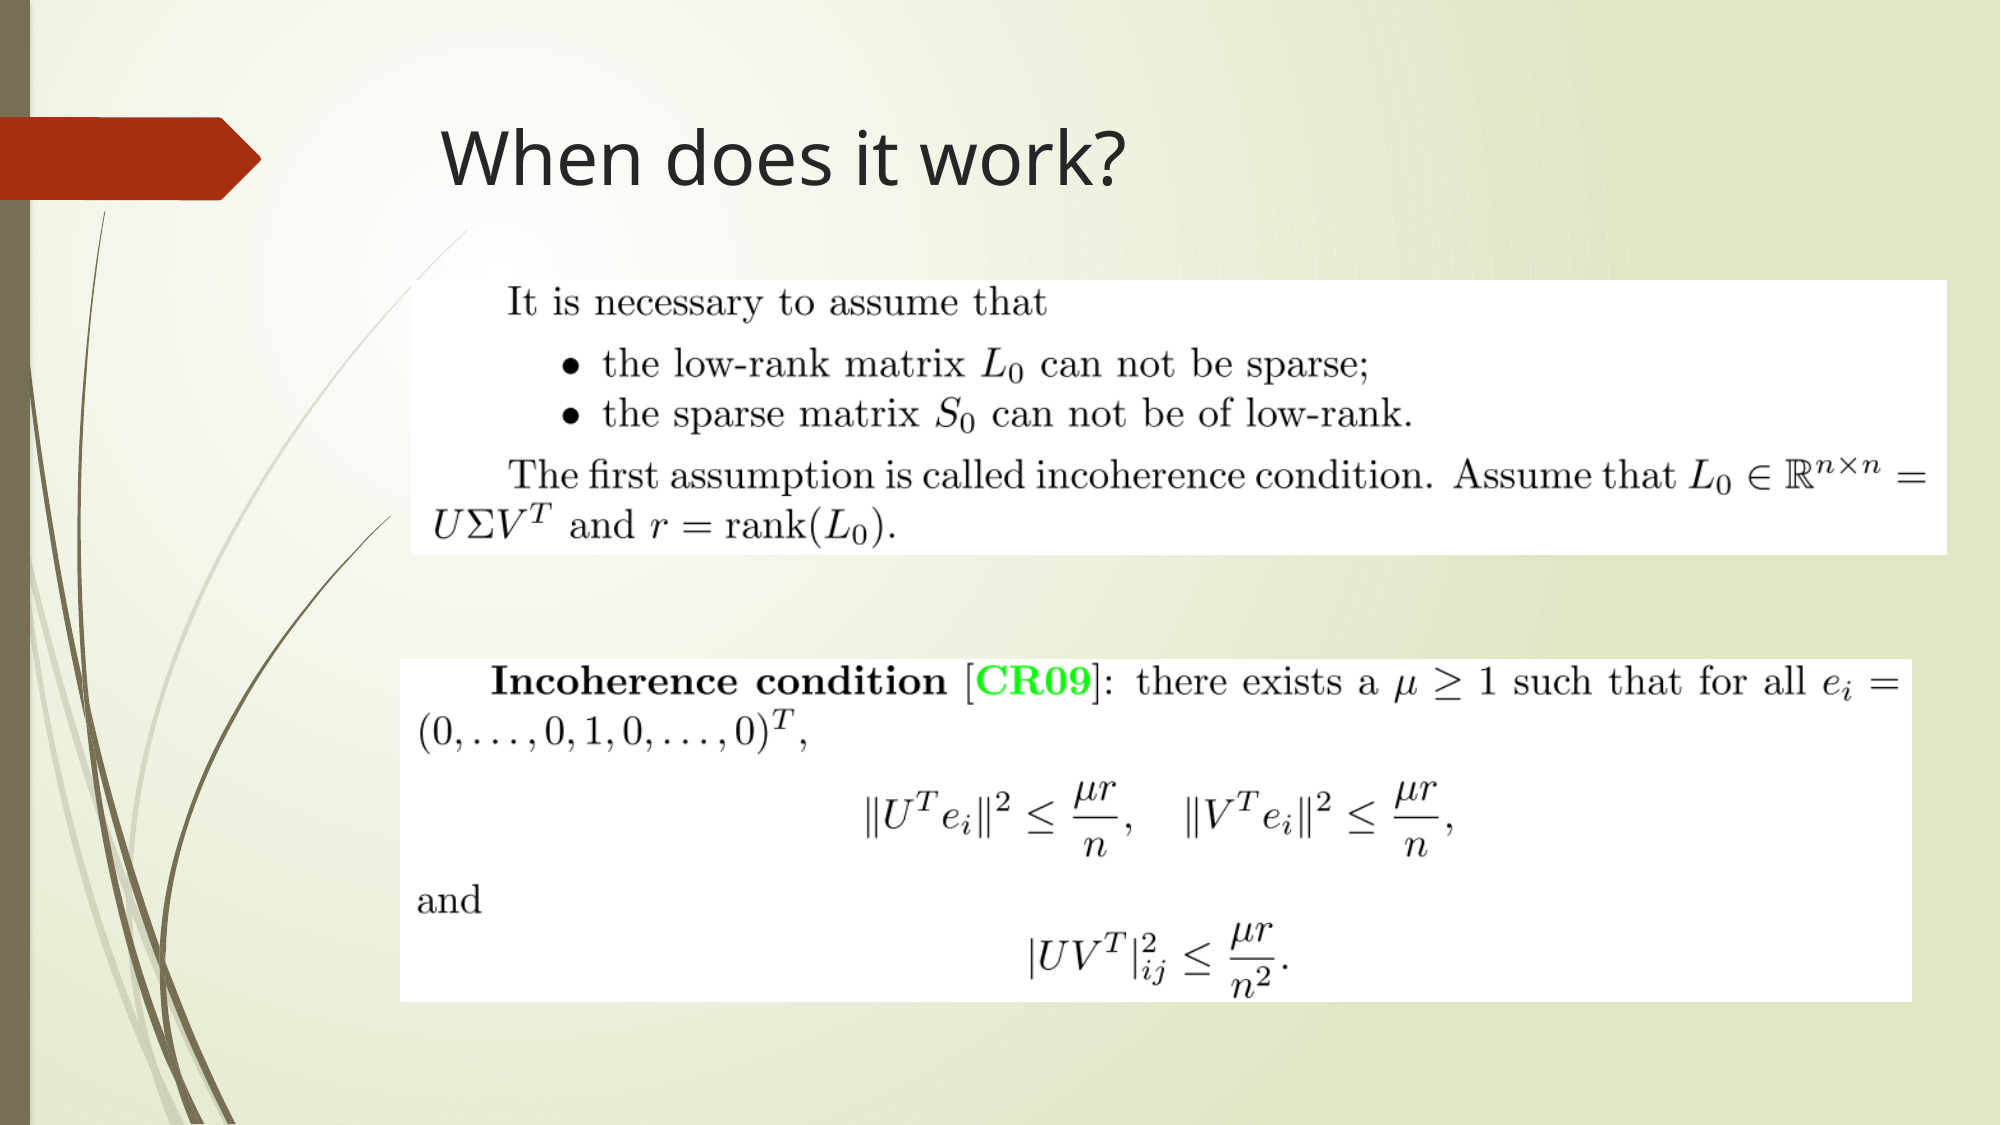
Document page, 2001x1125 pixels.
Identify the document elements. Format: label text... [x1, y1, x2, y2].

picture [411, 280, 1947, 556]
title When does it work? [425, 102, 1888, 279]
picture [399, 659, 1912, 1002]
